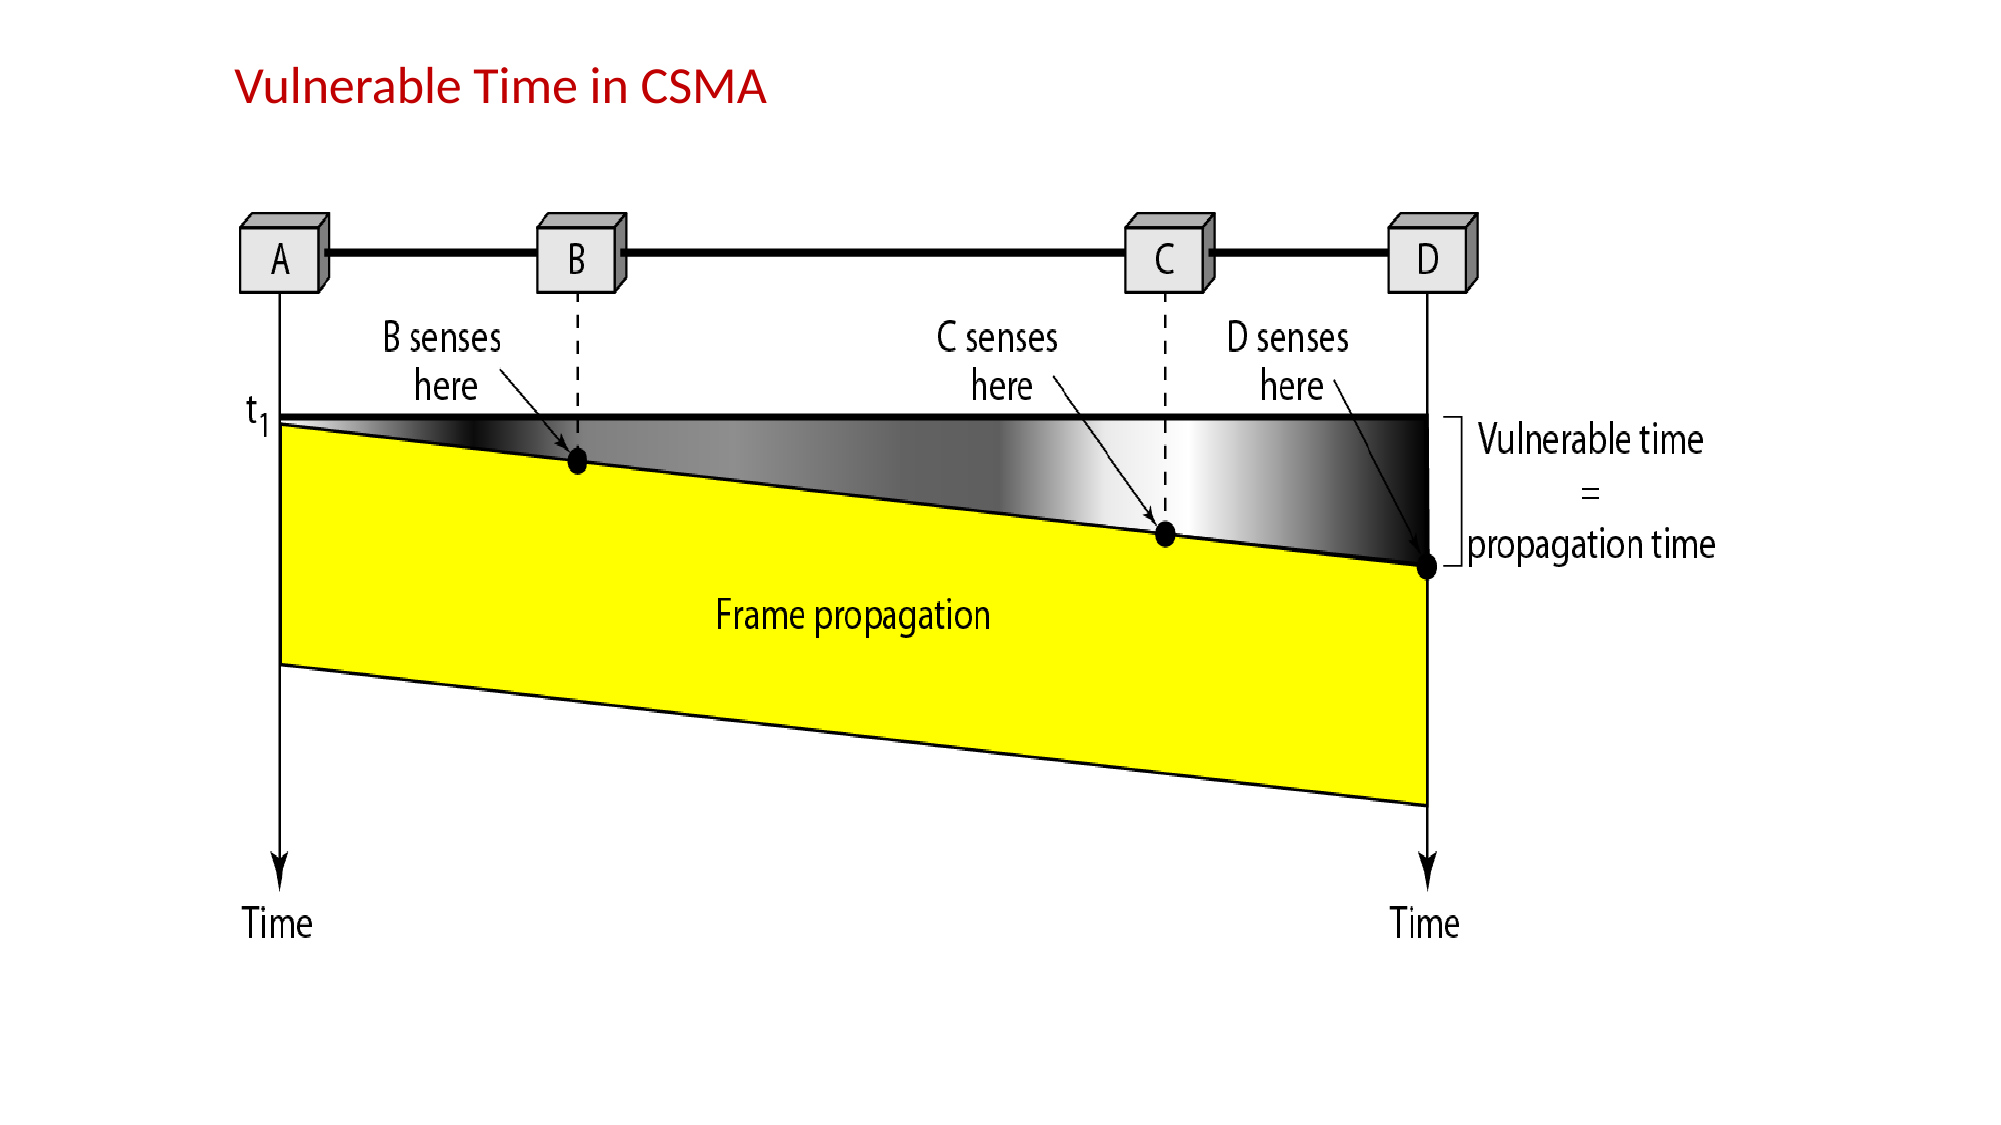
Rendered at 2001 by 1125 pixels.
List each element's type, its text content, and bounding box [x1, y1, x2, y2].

title Vulnerable Time in CSMA [234, 24, 885, 150]
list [238, 212, 1716, 951]
